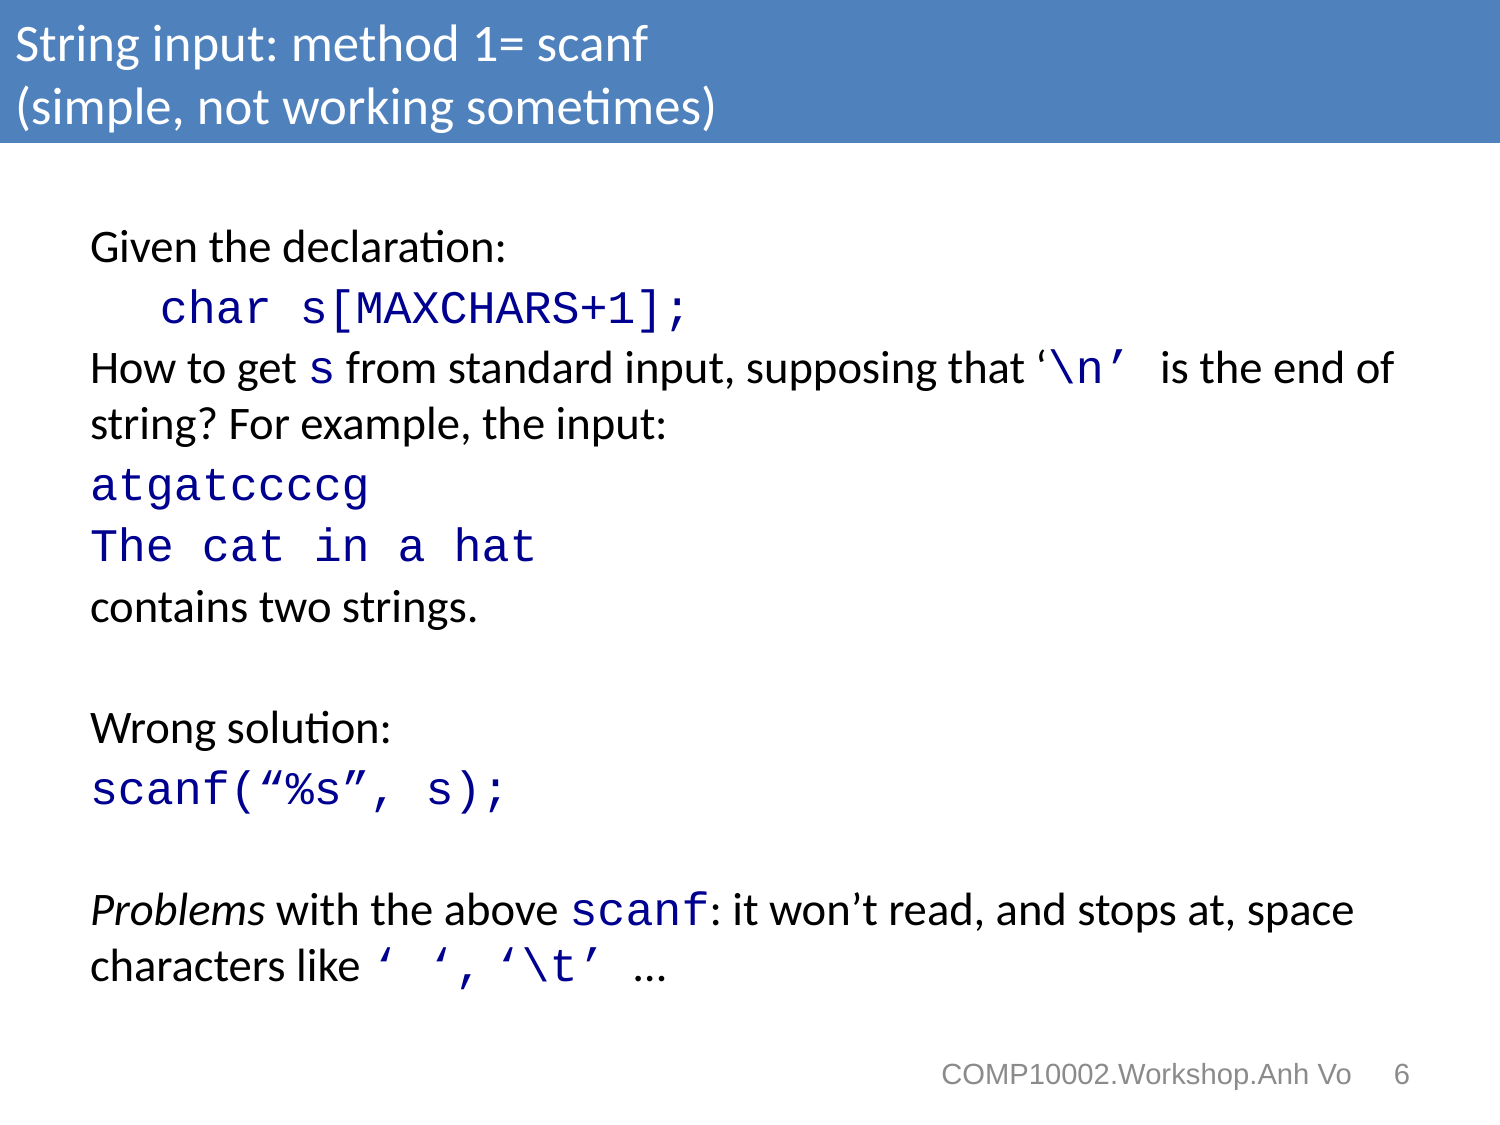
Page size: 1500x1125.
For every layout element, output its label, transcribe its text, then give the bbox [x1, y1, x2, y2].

list Given the declaration: char s[MAXCHARS+1]; How to get s from standard input, supposing that ‘\n’ is the end of string? For example, the input: atgatccccg The cat in a hat contains two strings. Wrong solution: scanf(“%s”, s); Problems with the above scanf: it won’t read, and stops at, space characters like ‘ ‘, ‘\t’ … [75, 208, 1425, 1005]
title String input: method 1= scanf (simple, not working sometimes) [0, 0, 1500, 143]
slide_number COMP10002.Workshop.Anh Vo 6 [817, 1042, 1425, 1103]
